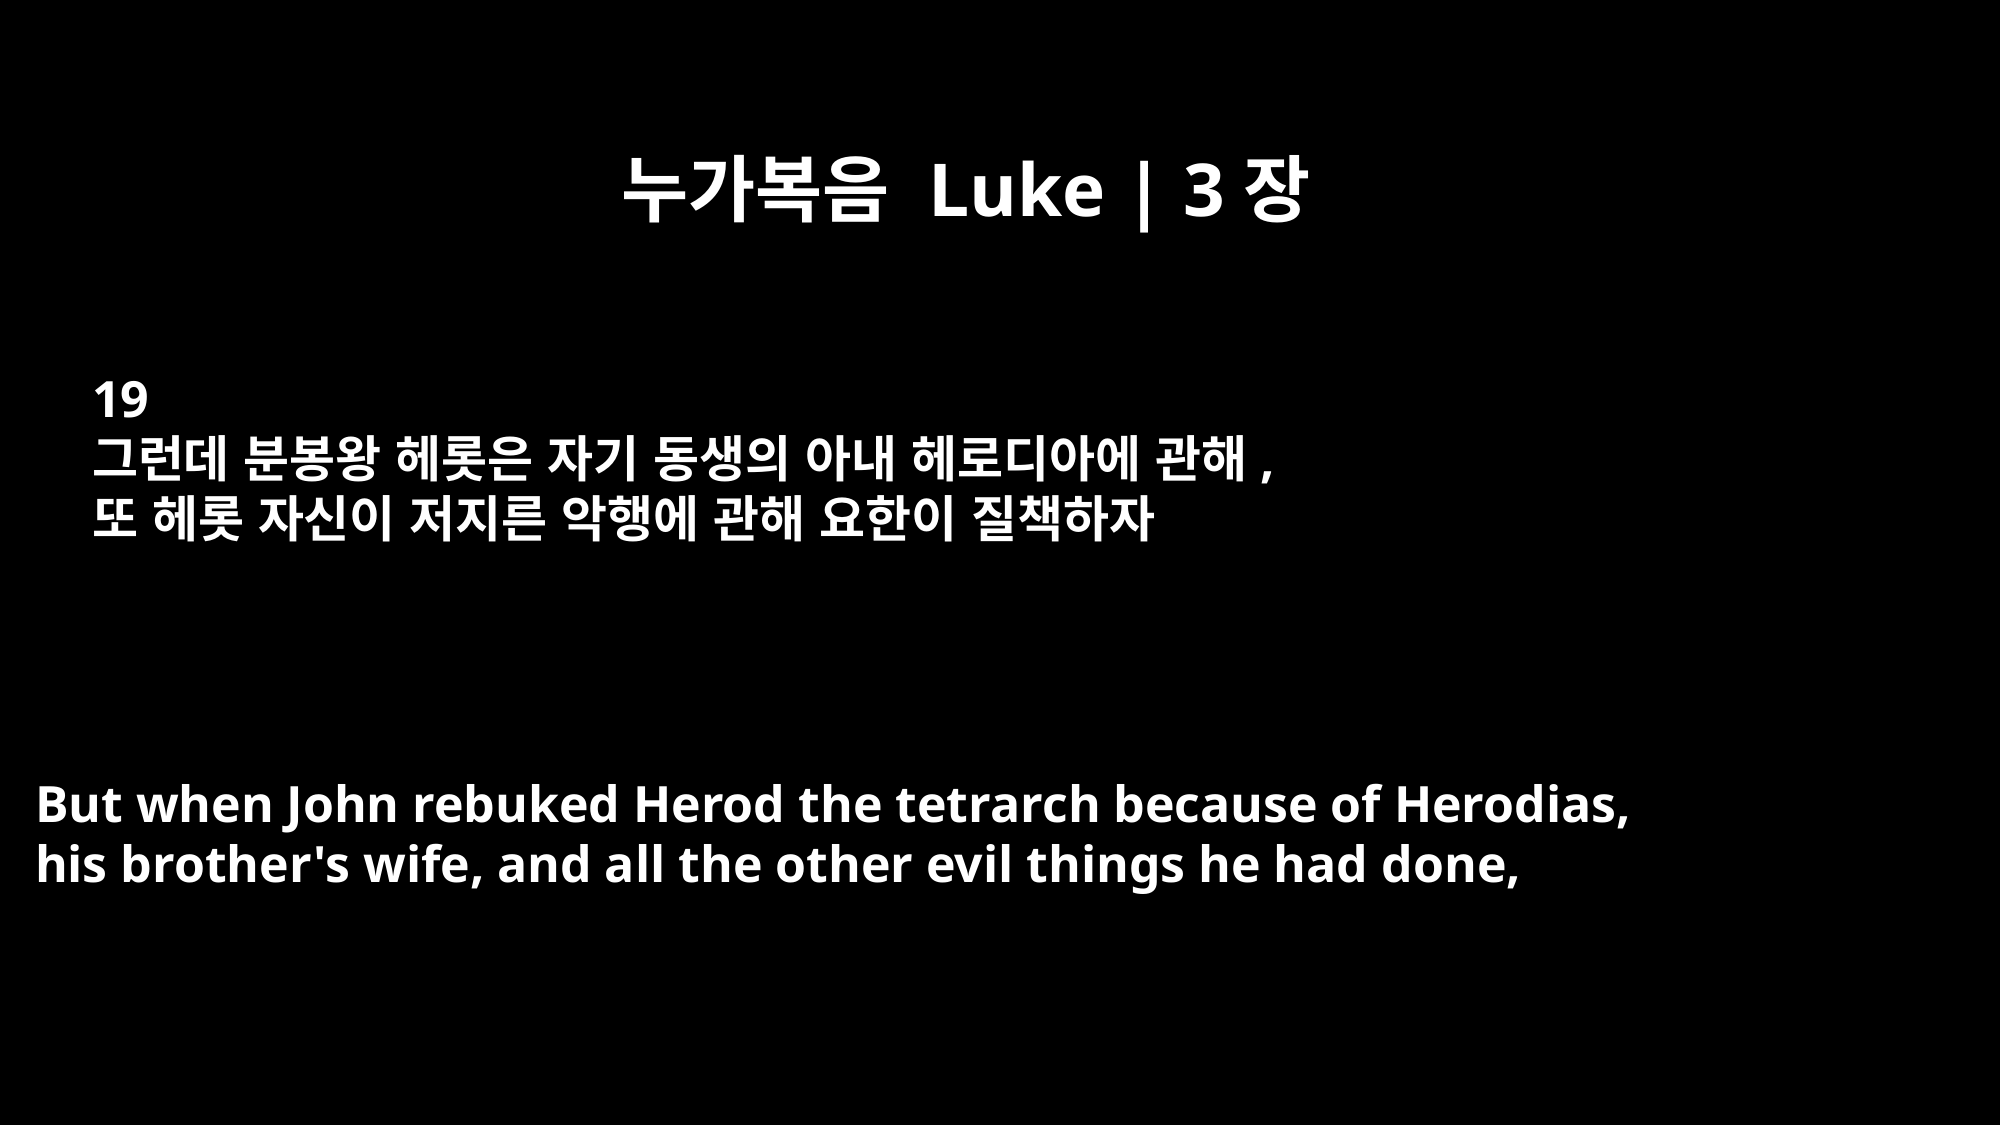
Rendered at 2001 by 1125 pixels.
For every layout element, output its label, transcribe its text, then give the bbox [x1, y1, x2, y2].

text_box 19 그런데 분봉왕 헤롯은 자기 동생의 아내 헤로디아에 관해, 또 헤롯 자신이 저지른 악행에 관해 요한이 질책하자 [77, 359, 1303, 555]
text_box But when John rebuked Herod the tetrarch because of Herodias, his brother's wife, and all the other evil things he had done, [20, 764, 1660, 900]
text_box 누가복음 Luke | 3장 [606, 136, 1326, 239]
